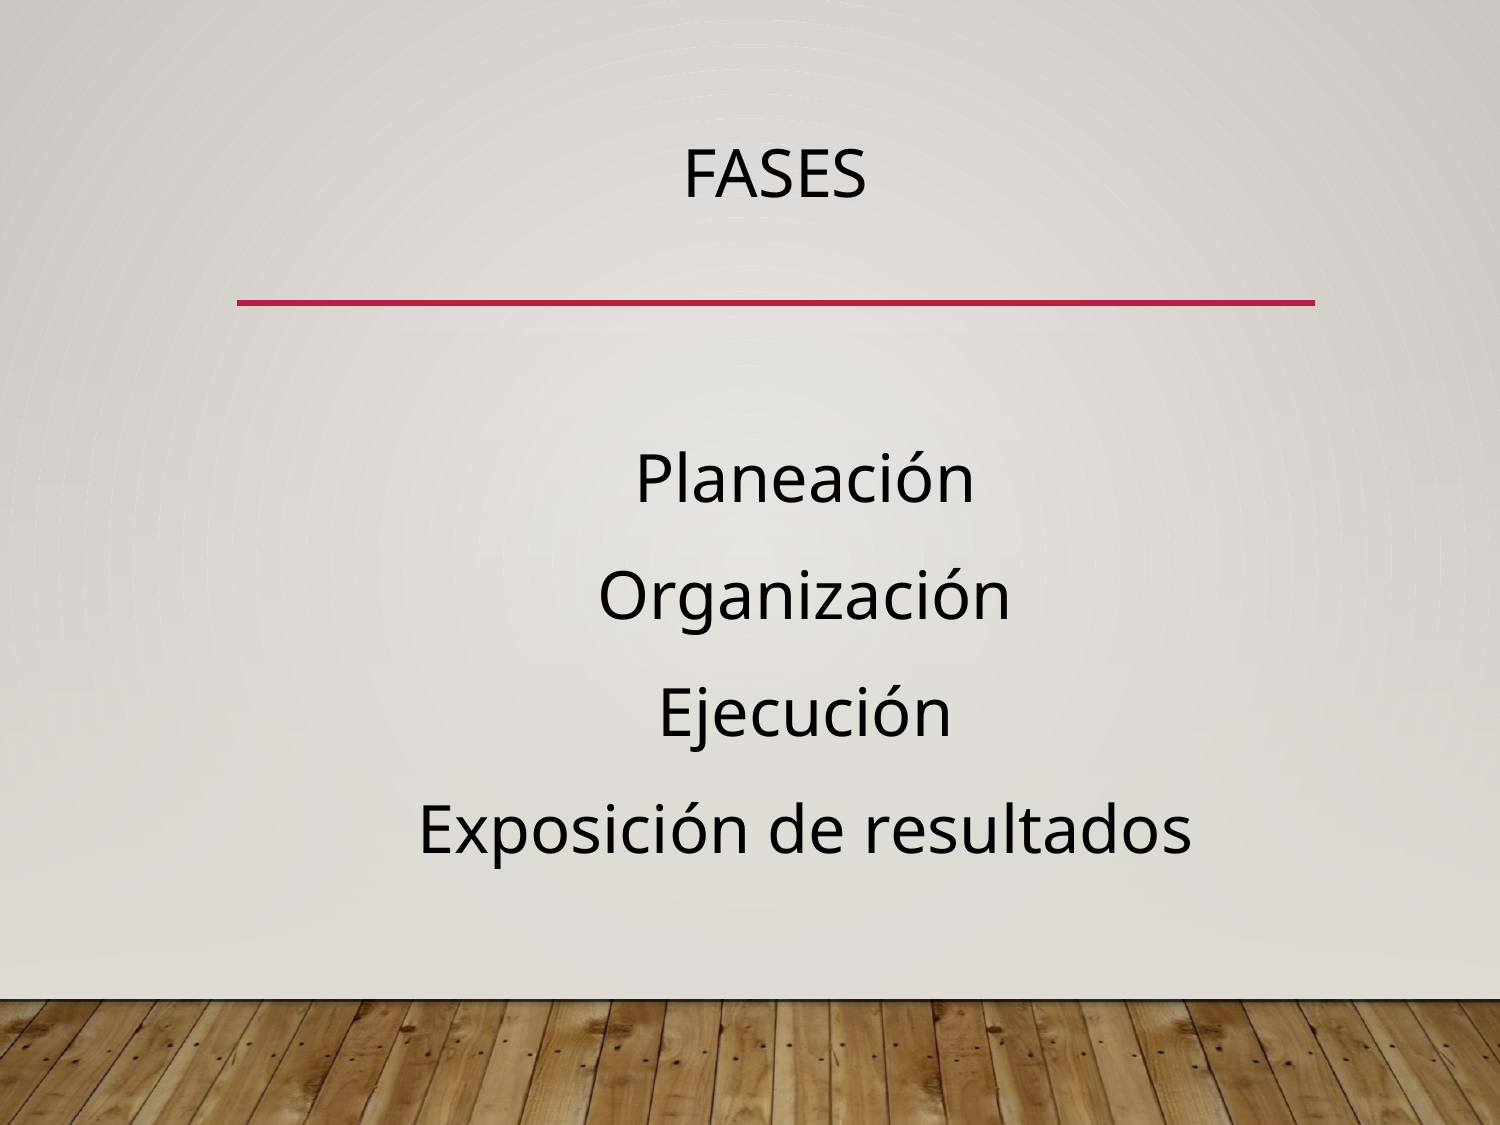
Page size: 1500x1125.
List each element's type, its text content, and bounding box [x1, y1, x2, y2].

text_box Planeación Organización Ejecución Exposición de resultados [265, 311, 1347, 932]
title FASES [236, 131, 1315, 305]
picture [0, 999, 1500, 1125]
